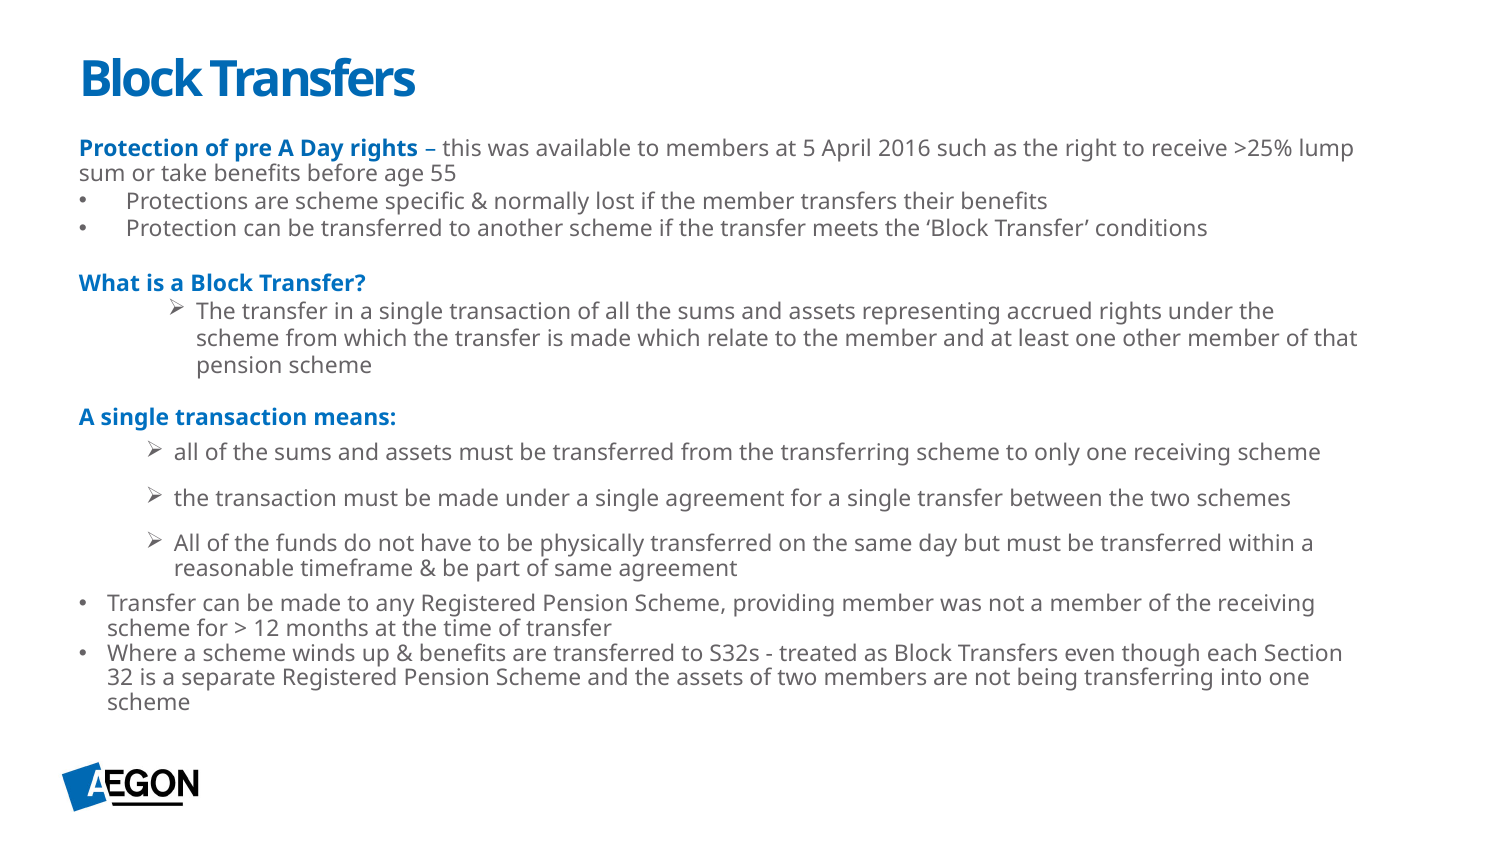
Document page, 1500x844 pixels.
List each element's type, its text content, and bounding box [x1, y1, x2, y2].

text_box Protection of pre A Day rights – this was available to members at 5 April 2016 such as the right to receive >25% lump sum or take benefits before age 55 Protections are scheme specific & normally lost if the member transfers their benefits Protection can be transferred to another scheme if the transfer meets the ‘Block Transfer’ conditions What is a Block Transfer? The transfer in a single transaction of all the sums and assets representing accrued rights under the scheme from which the transfer is made which relate to the member and at least one other member of that pension scheme A single transaction means: all of the sums and assets must be transferred from the transferring scheme to only one receiving scheme the transaction must be made under a single agreement for a single transfer between the two schemes All of the funds do not have to be physically transferred on the same day but must be transferred within a reasonable timeframe & be part of same agreement Transfer can be made to any Registered Pension Scheme, providing member was not a member of the receiving scheme for > 12 months at the time of transfer Where a scheme winds up & benefits are transferred to S32s - treated as Block Transfers even though each Section 32 is a separate Registered Pension Scheme and the assets of two members are not being transferring into one scheme [64, 129, 1377, 723]
text_box Block Transfers [64, 47, 1114, 129]
picture [57, 761, 202, 812]
